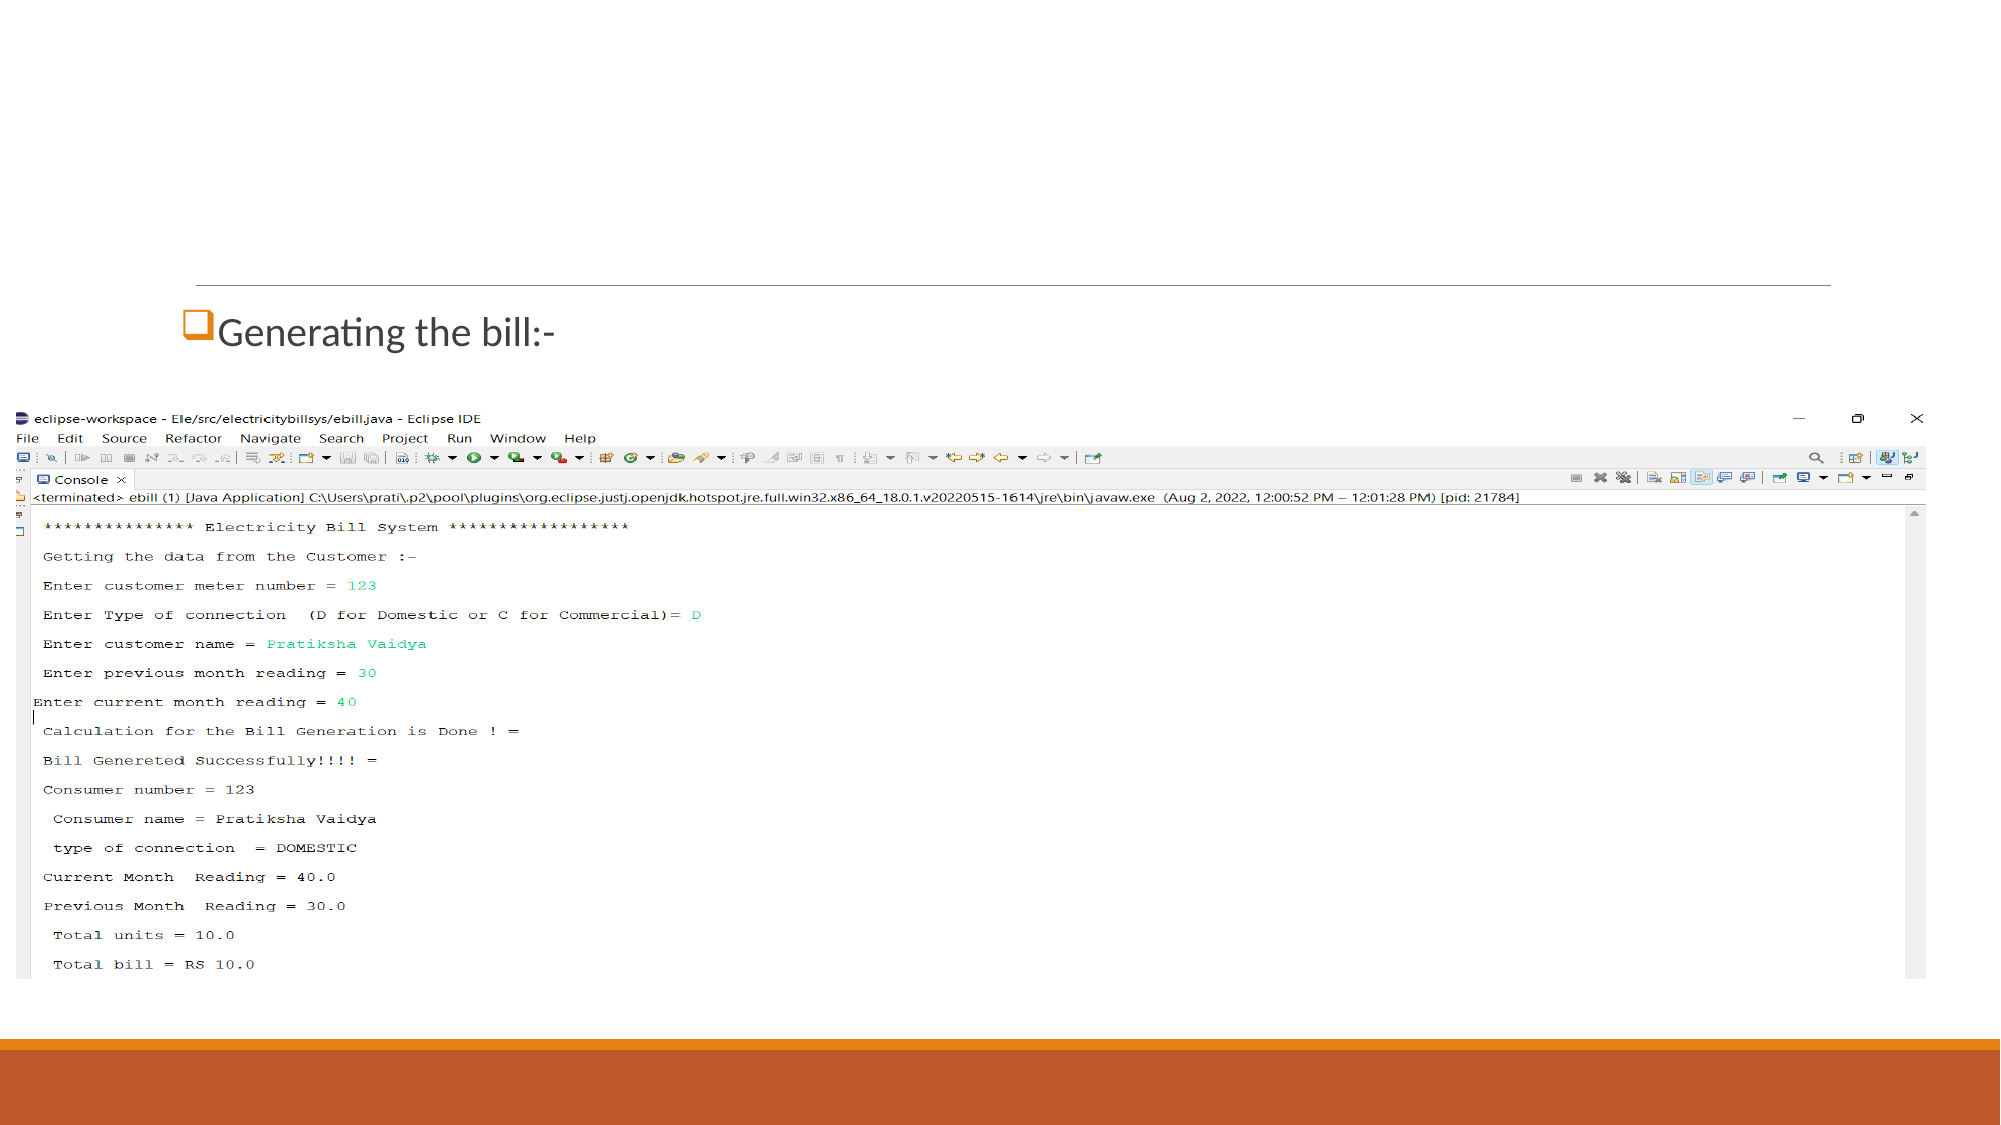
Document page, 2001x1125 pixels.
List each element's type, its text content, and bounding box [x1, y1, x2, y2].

picture [16, 409, 1926, 979]
list Generating the bill:- [180, 302, 1830, 405]
